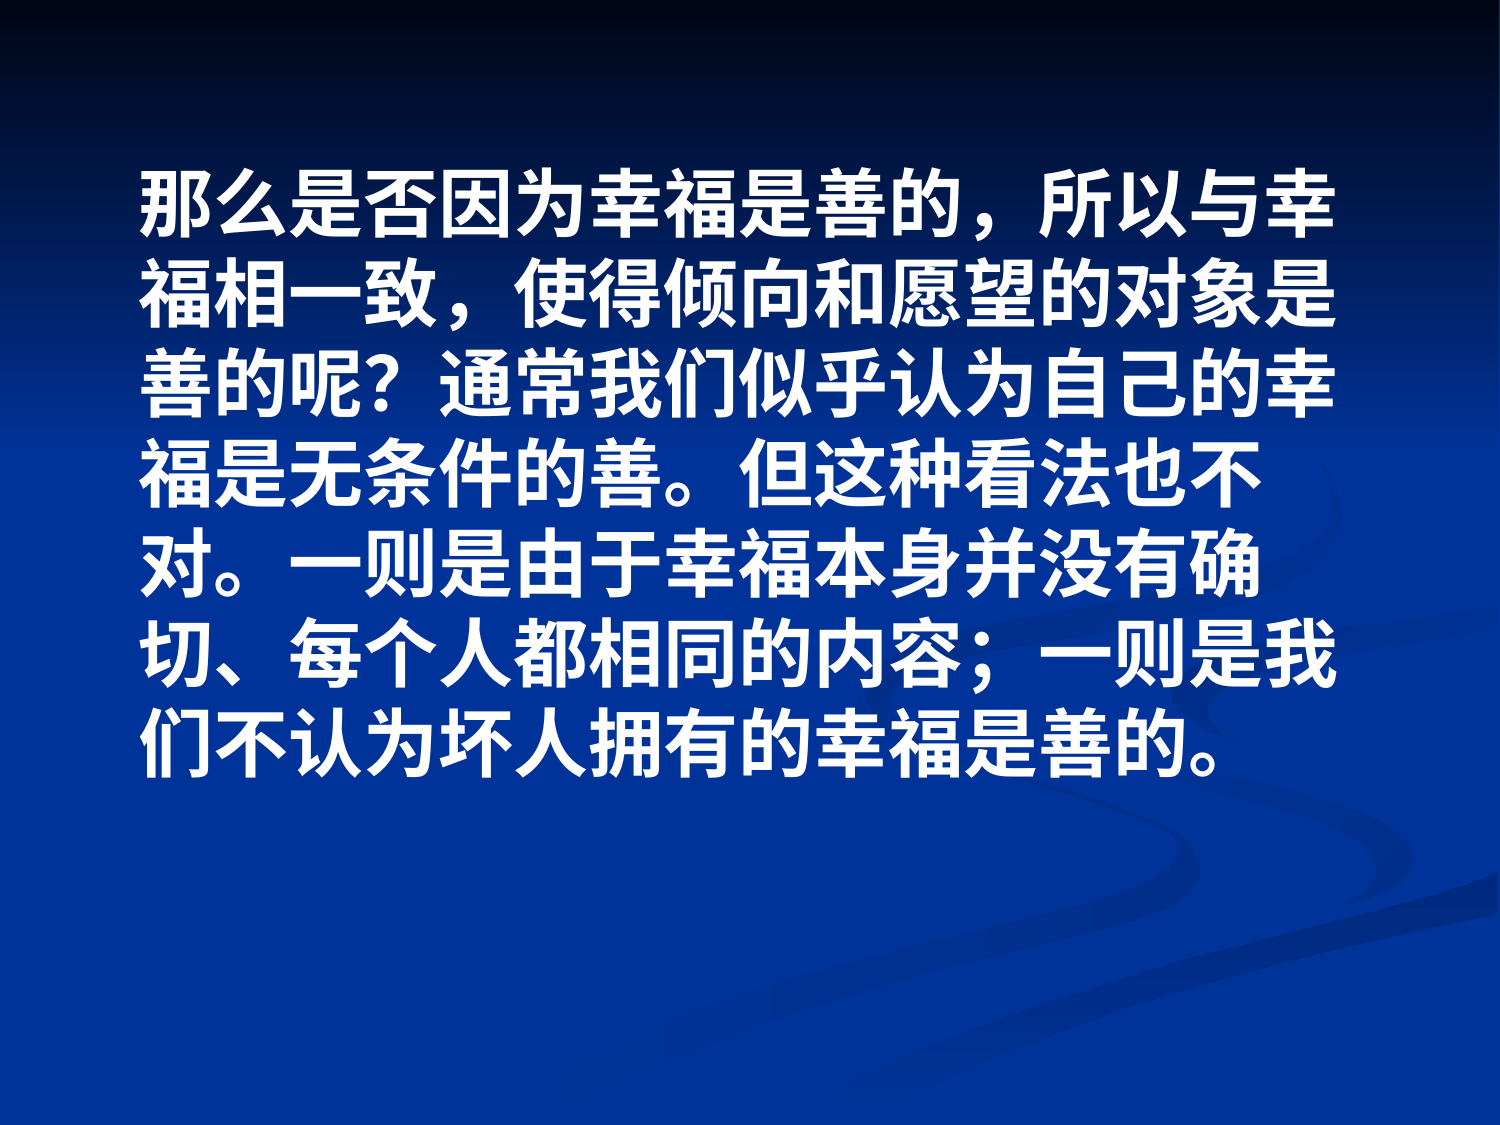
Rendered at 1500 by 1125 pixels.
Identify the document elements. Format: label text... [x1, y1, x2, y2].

text_box 那么是否因为幸福是善的，所以与幸福相一致，使得倾向和愿望的对象是善的呢？通常我们似乎认为自己的幸福是无条件的善。但这种看法也不对。一则是由于幸福本身并没有确切、每个人都相同的内容；一则是我们不认为坏人拥有的幸福是善的。 [123, 148, 1424, 794]
